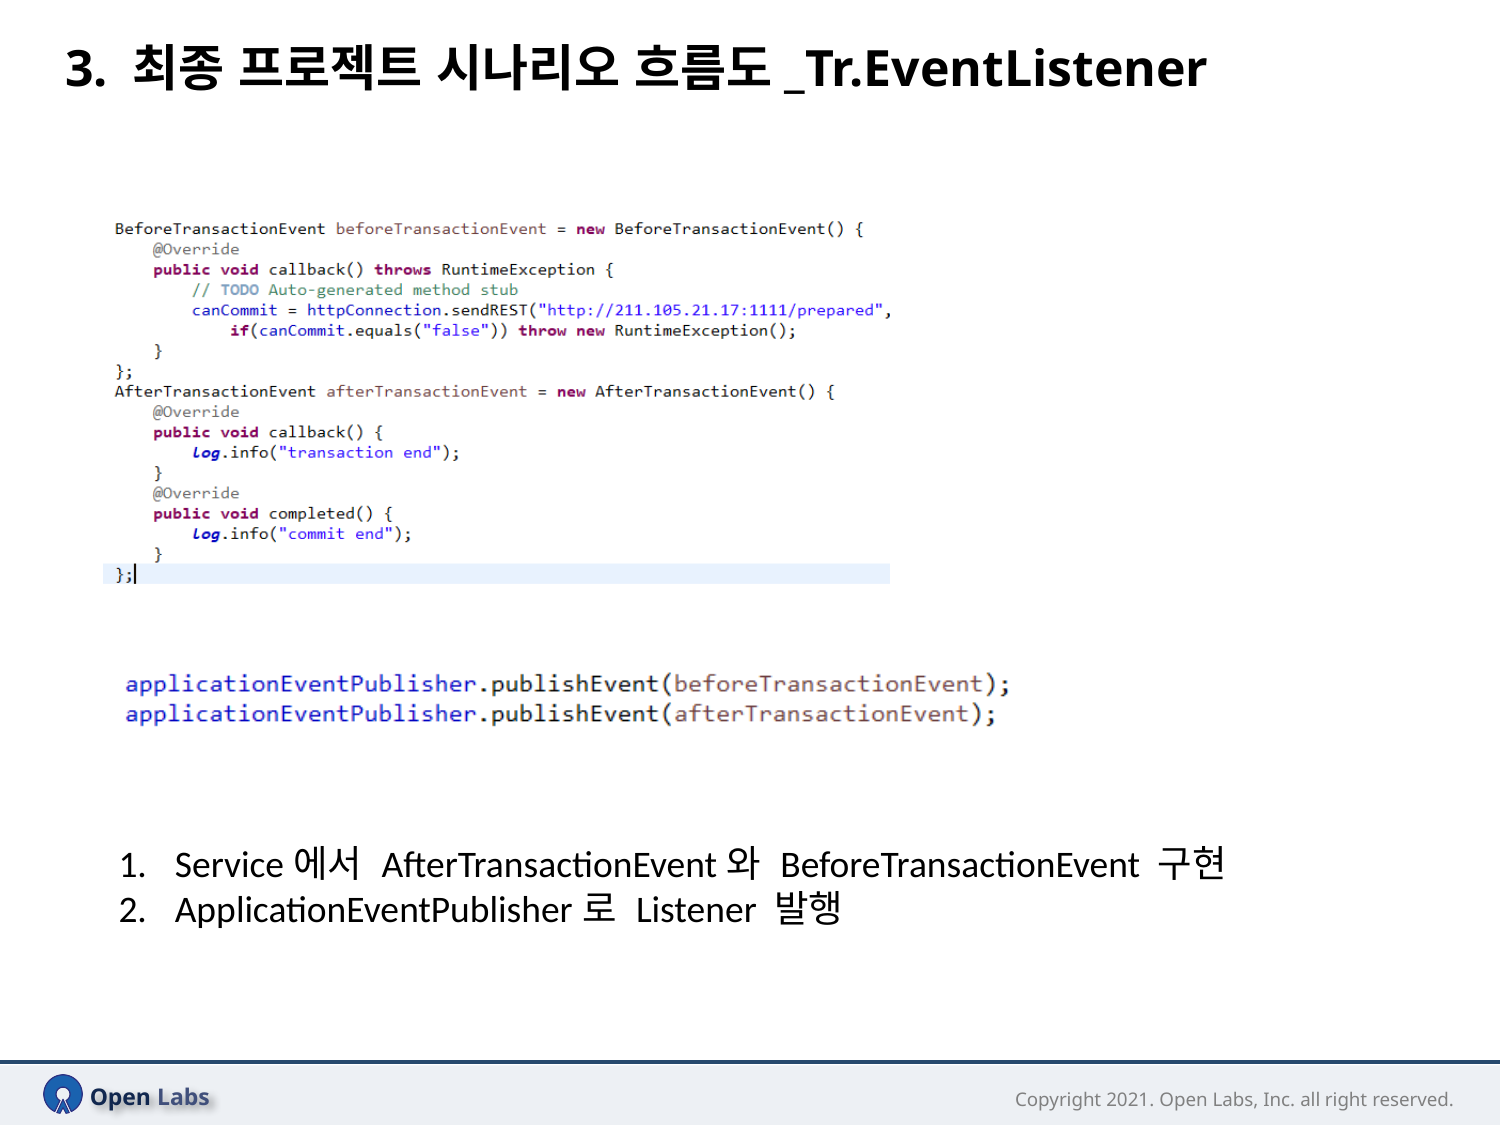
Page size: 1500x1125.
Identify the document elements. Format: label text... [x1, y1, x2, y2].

text_box 3. 최종 프로젝트 시나리오 흐름도_Tr.EventListener [50, 29, 1297, 105]
picture [43, 1074, 83, 1114]
text_box Service에서 AfterTransactionEvent와 BeforeTransactionEvent 구현 ApplicationEventPublisher로 Listener 발행 [103, 832, 1476, 938]
picture [103, 654, 1128, 742]
picture [103, 218, 890, 585]
